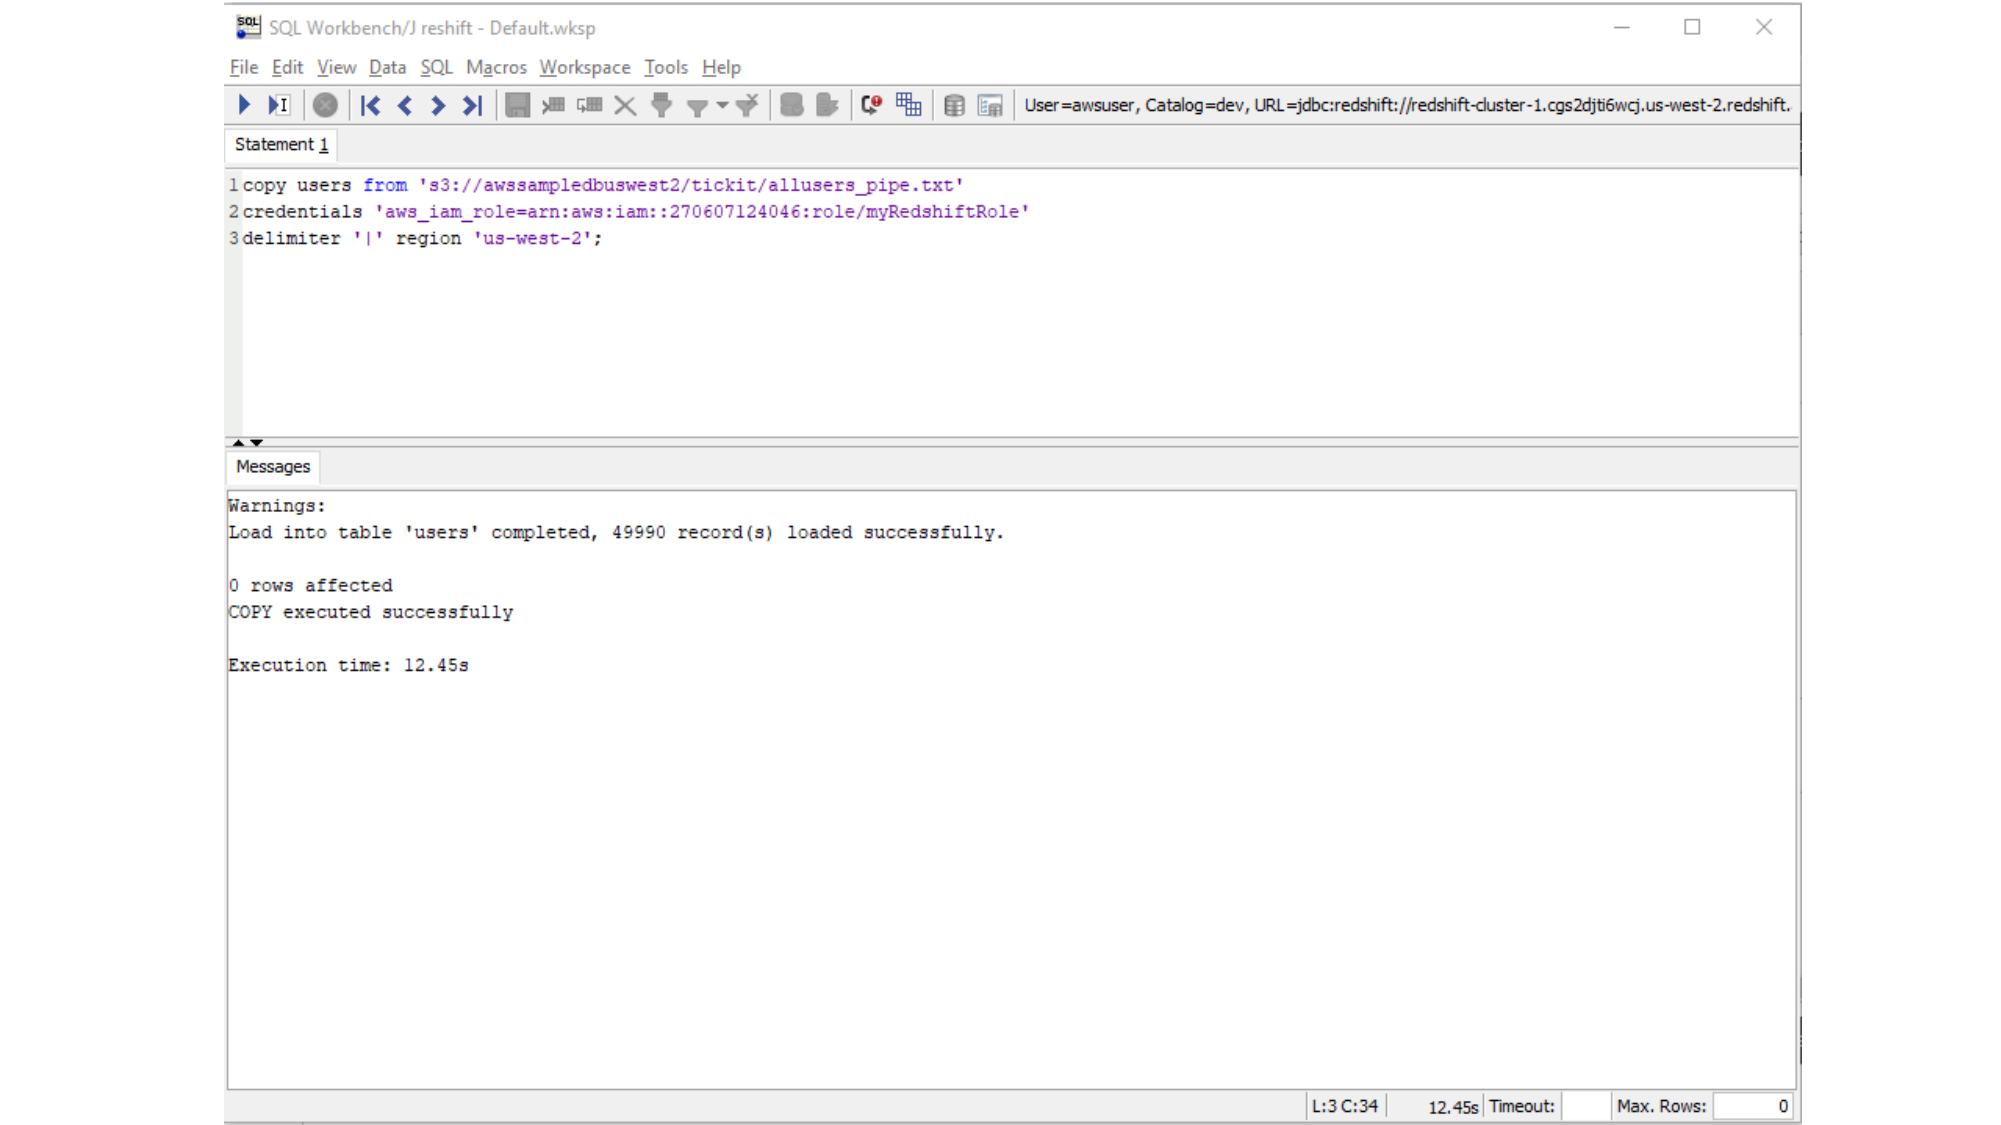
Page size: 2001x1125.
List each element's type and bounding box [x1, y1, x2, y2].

picture [224, 2, 1802, 1125]
